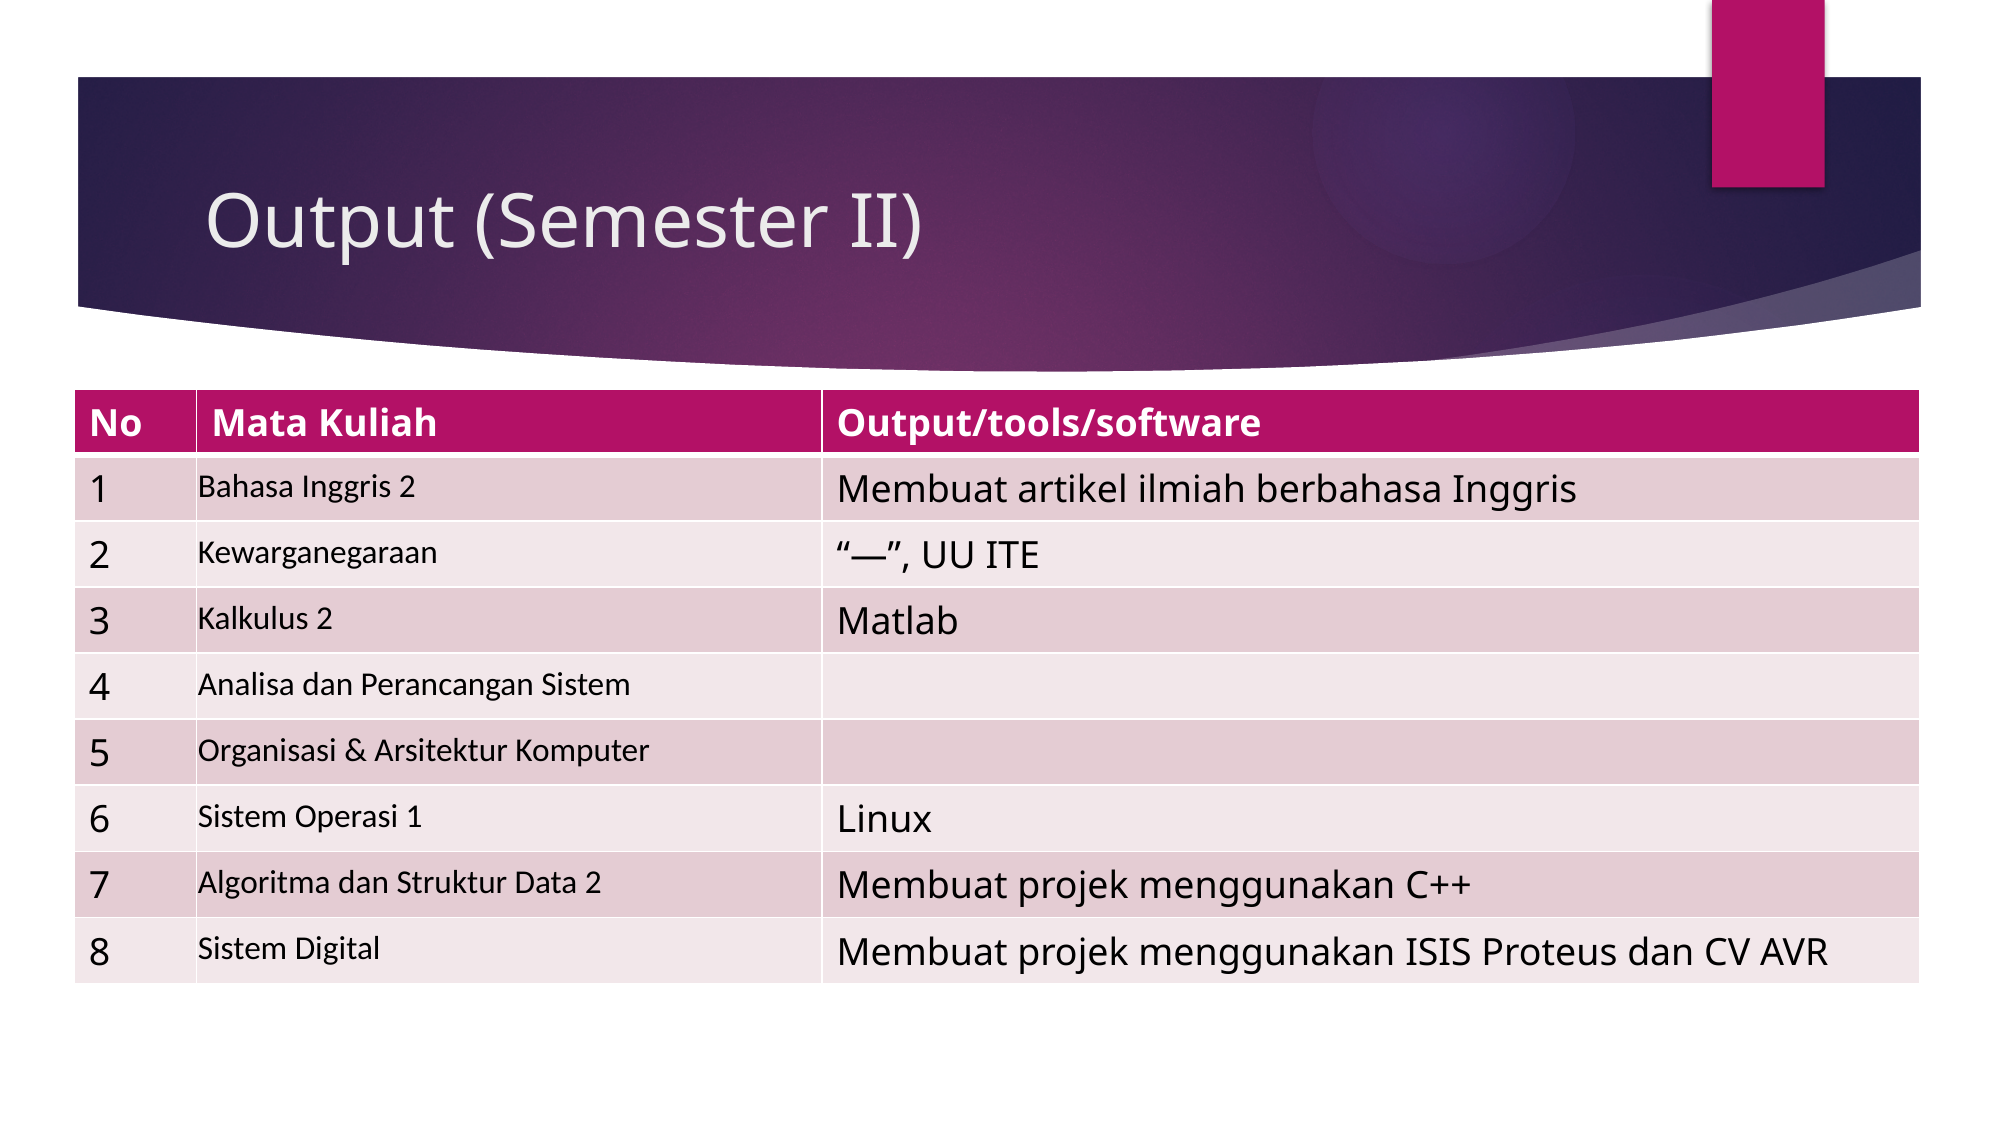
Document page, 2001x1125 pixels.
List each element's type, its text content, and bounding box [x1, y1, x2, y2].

title Output (Semester II) [189, 159, 1627, 276]
table_cell “—”, UU ITE [823, 522, 1919, 586]
table_cell [823, 654, 1919, 718]
table_cell 7 [75, 852, 196, 917]
table_cell Membuat projek menggunakan ISIS Proteus dan CV AVR [823, 918, 1919, 983]
table_header Mata Kuliah [197, 390, 821, 452]
table_cell 5 [75, 720, 196, 784]
table_cell Sistem Digital [197, 918, 821, 983]
table_cell 4 [75, 654, 196, 718]
table_header Output/tools/software [823, 390, 1919, 452]
table_cell Kewarganegaraan [197, 522, 821, 586]
table_header No [75, 390, 196, 452]
table_cell Kalkulus 2 [197, 588, 821, 652]
table_cell Bahasa Inggris 2 [197, 458, 821, 520]
table_cell Membuat artikel ilmiah berbahasa Inggris [823, 458, 1919, 520]
table_cell Membuat projek menggunakan C++ [823, 852, 1919, 917]
table_cell 2 [75, 522, 196, 586]
table_cell Organisasi & Arsitektur Komputer [197, 720, 821, 784]
table_cell Matlab [823, 588, 1919, 652]
table_cell [823, 720, 1919, 784]
table_cell Linux [823, 786, 1919, 851]
table_cell Algoritma dan Struktur Data 2 [197, 852, 821, 917]
table_cell Analisa dan Perancangan Sistem [197, 654, 821, 718]
table_cell 1 [75, 458, 196, 520]
table_cell 6 [75, 786, 196, 851]
table_cell Sistem Operasi 1 [197, 786, 821, 851]
table_cell 3 [75, 588, 196, 652]
table_cell 8 [75, 918, 196, 983]
